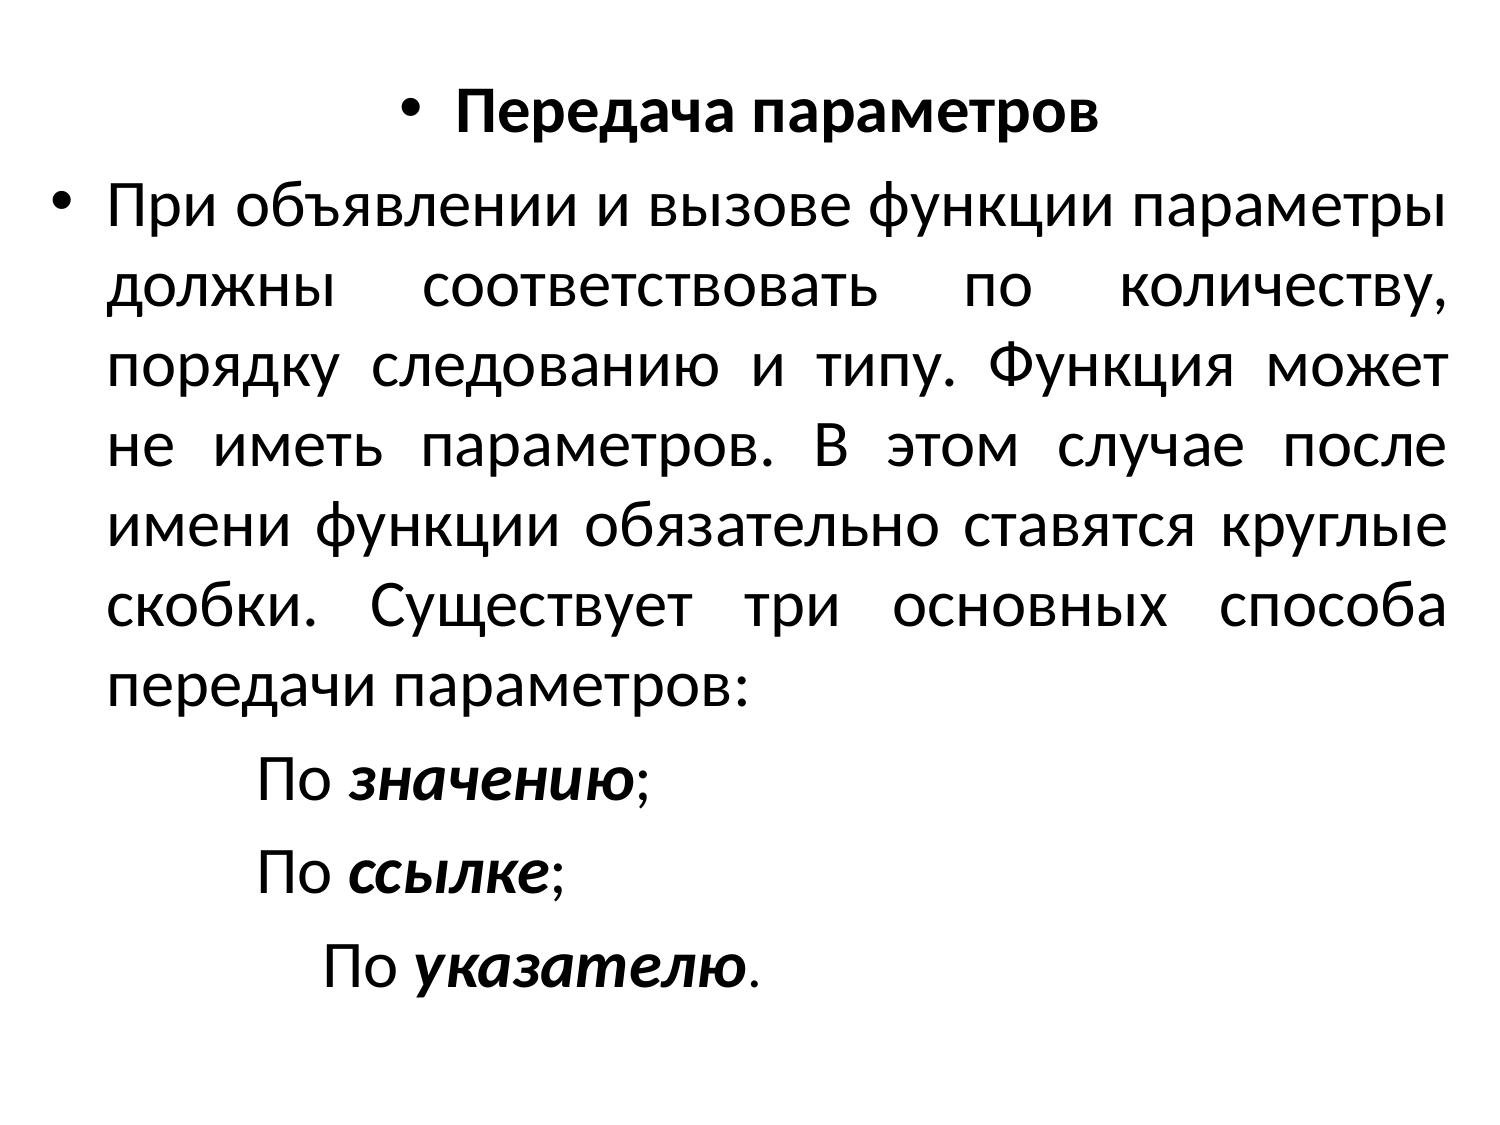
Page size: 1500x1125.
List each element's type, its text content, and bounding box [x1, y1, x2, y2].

list Передача параметров При объявлении и вызове функции параметры должны соответствовать по количеству, порядку следованию и типу. Функция может не иметь параметров. В этом случае после имени функции обязательно ставятся круглые скобки. Существует три основных способа передачи параметров: По значению; По ссылке; По указателю. [35, 58, 1465, 1079]
